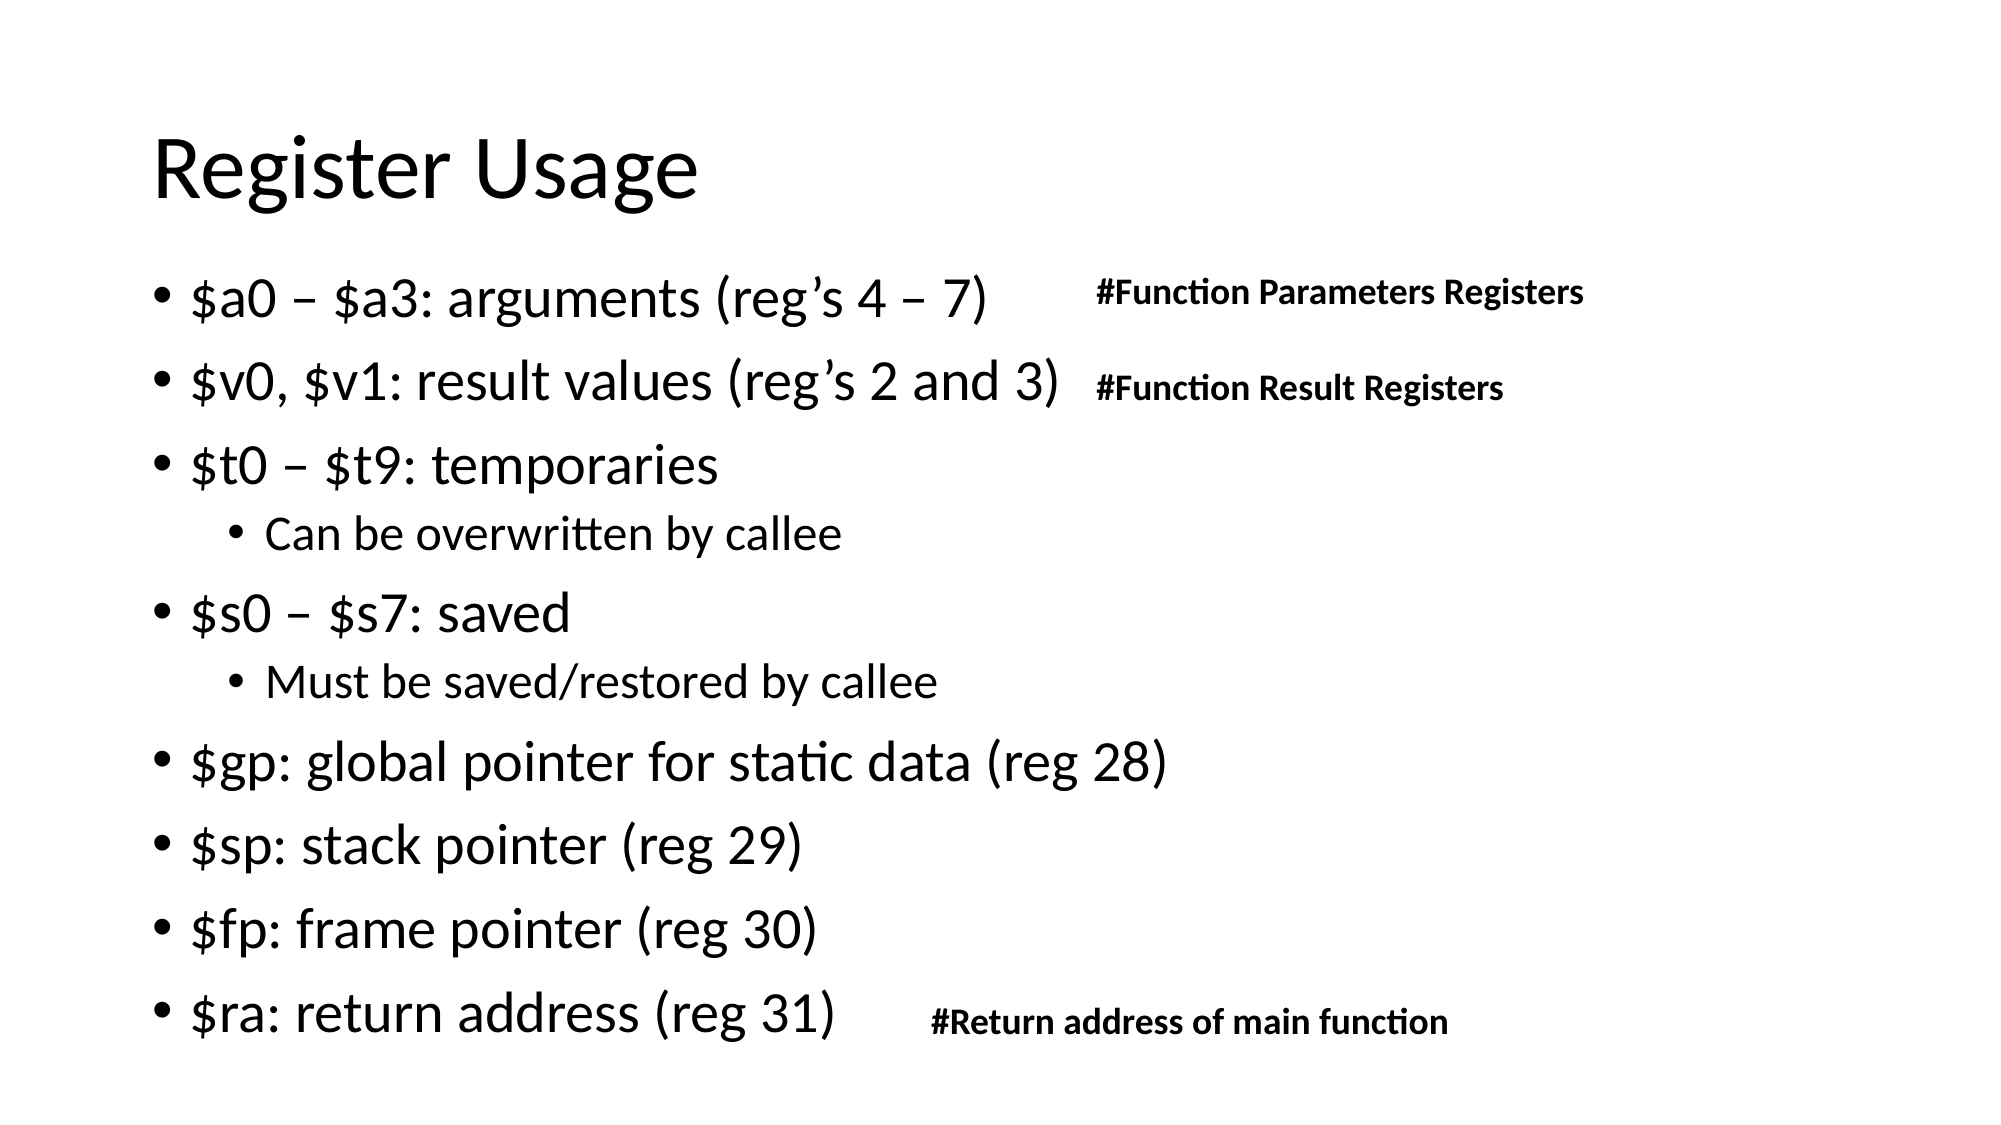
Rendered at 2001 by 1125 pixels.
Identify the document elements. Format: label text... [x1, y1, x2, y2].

text_box #Function Result Registers [1081, 355, 1655, 416]
text_box #Return address of main function [916, 989, 1490, 1050]
text_box #Function Parameters Registers [1081, 259, 1655, 320]
list $a0 – $a3: arguments (reg’s 4 – 7) $v0, $v1: result values (reg’s 2 and 3) $t0 – $t9: temporaries Can be overwritten by callee $s0 – $s7: saved Must be saved/restored by callee $gp: global pointer for static data (reg 28) $sp: stack pointer (reg 29) $fp: frame pointer (reg 30) $ra: return address (reg 31) [137, 259, 1863, 973]
title Register Usage [137, 59, 1863, 259]
